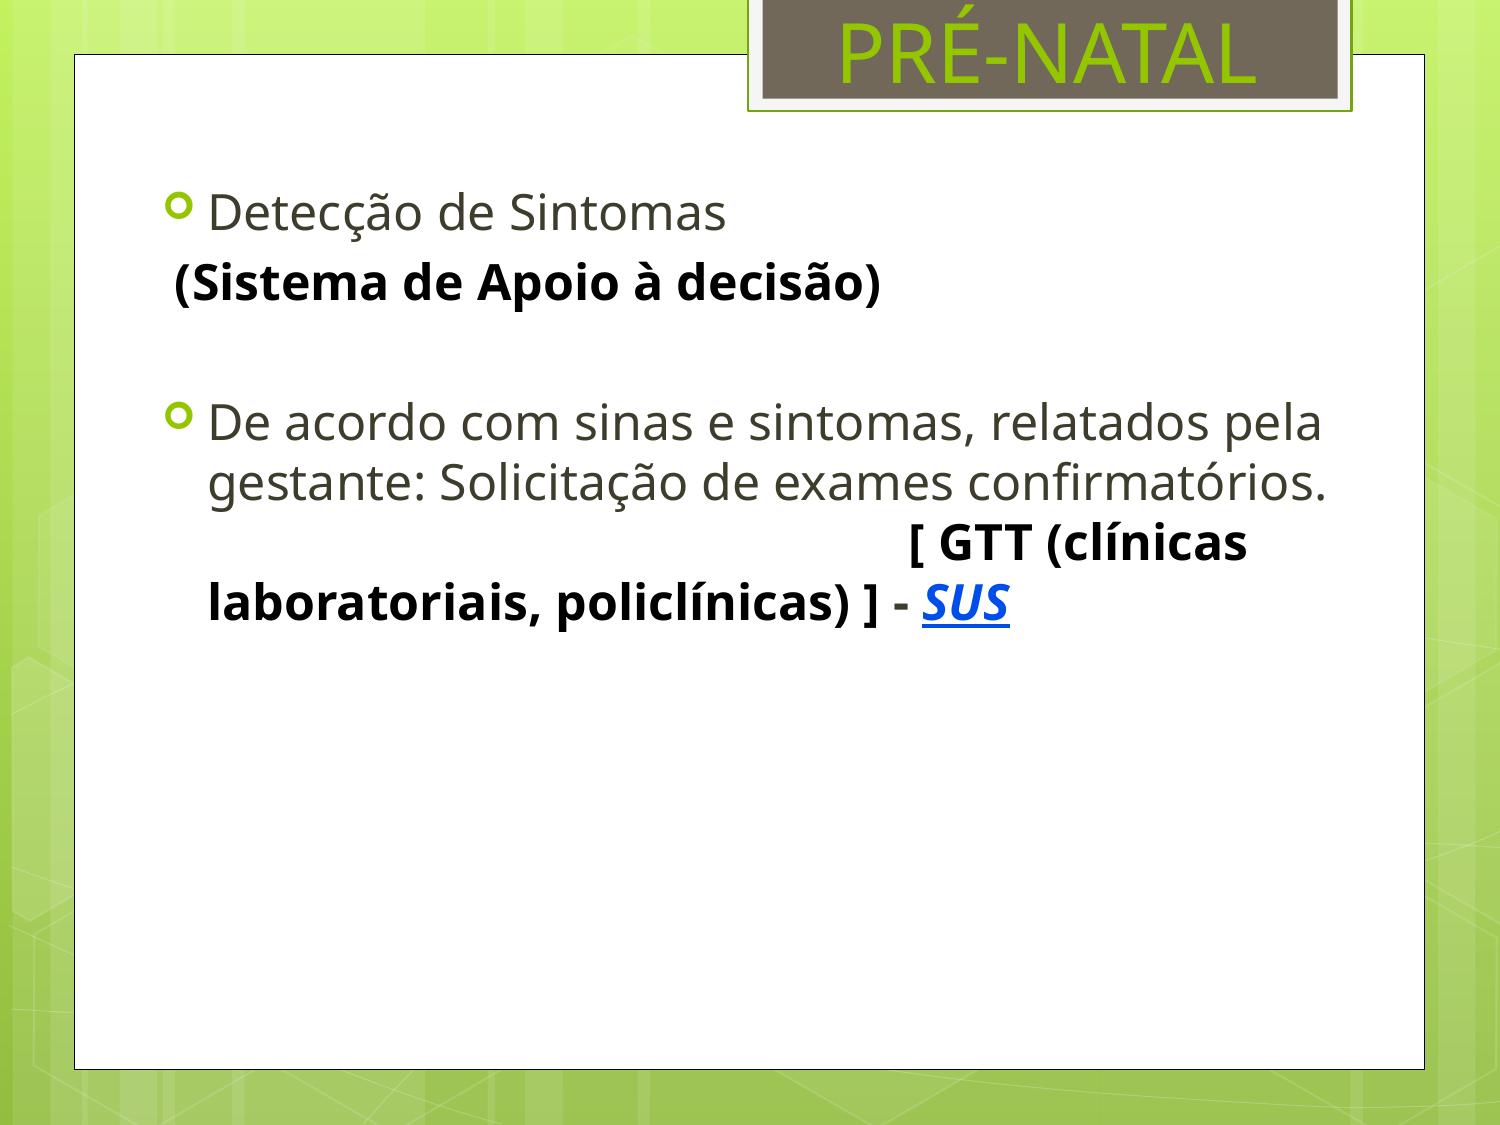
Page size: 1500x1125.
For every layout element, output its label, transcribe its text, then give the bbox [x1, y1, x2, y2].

list Detecção de Sintomas (Sistema de Apoio à decisão) De acordo com sinas e sintomas, relatados pela gestante: Solicitação de exames confirmatórios. [ GTT (clínicas laboratoriais, policlínicas) ] - SUS [135, 172, 1388, 1035]
title PRÉ-NATAL [820, 0, 1306, 108]
